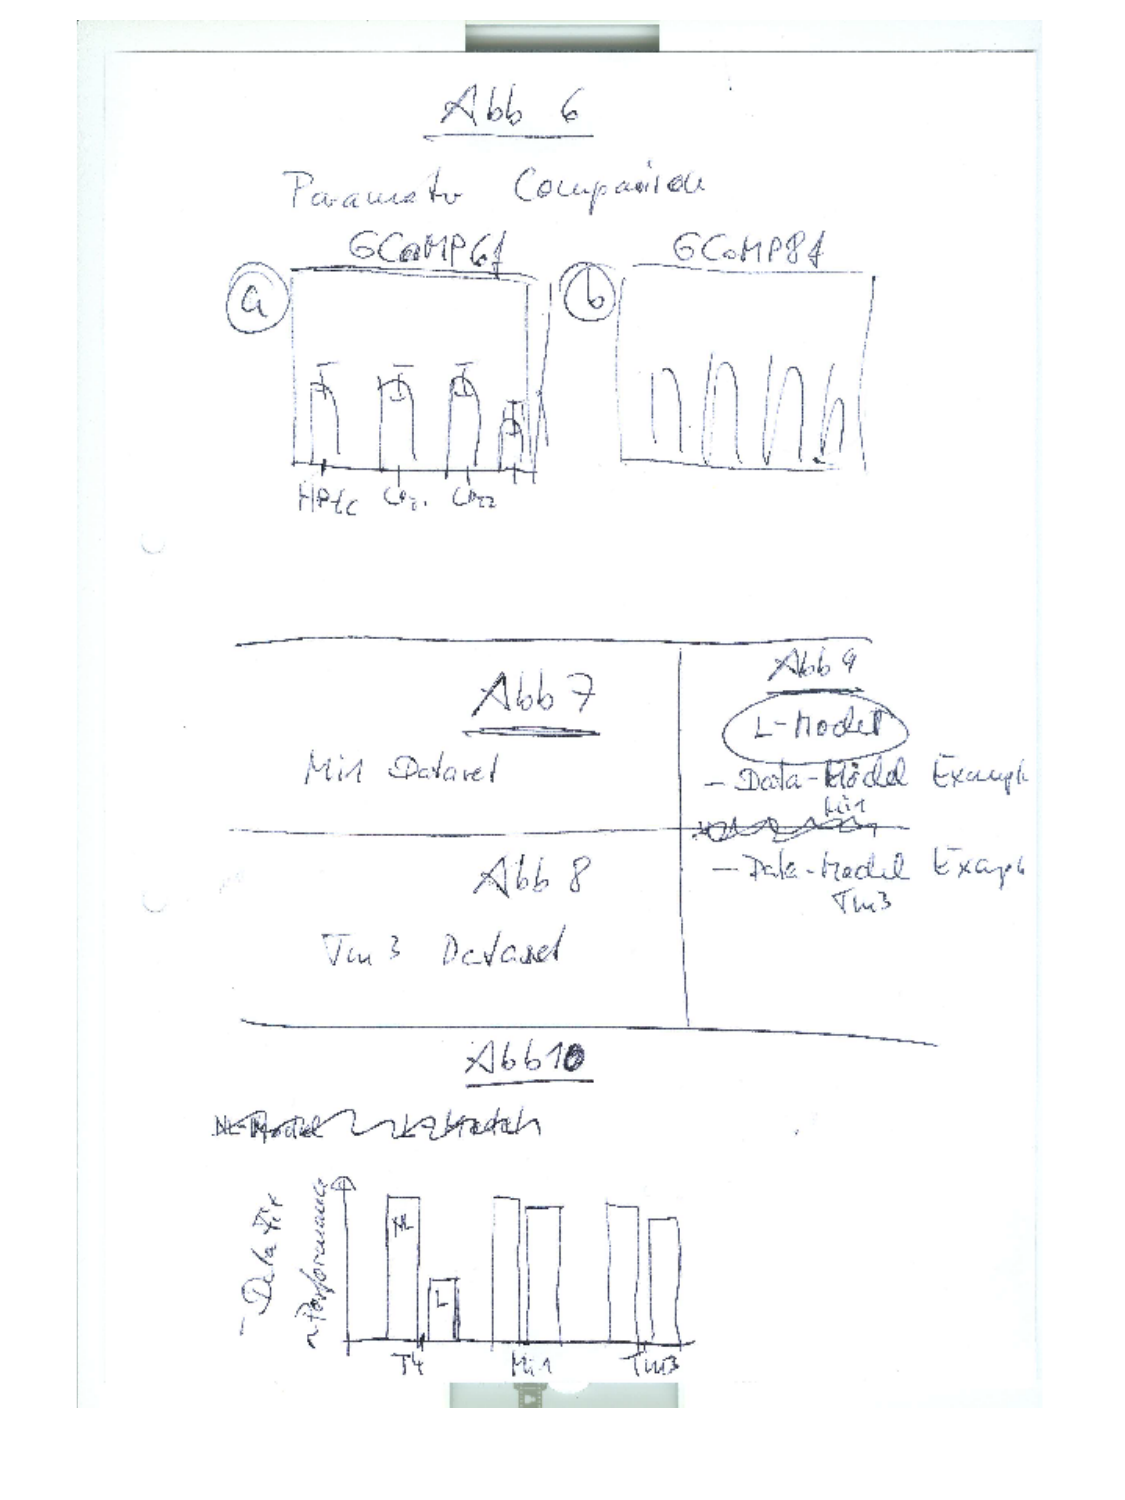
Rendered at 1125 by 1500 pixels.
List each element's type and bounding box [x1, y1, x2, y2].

text_box [76, 20, 1043, 1408]
